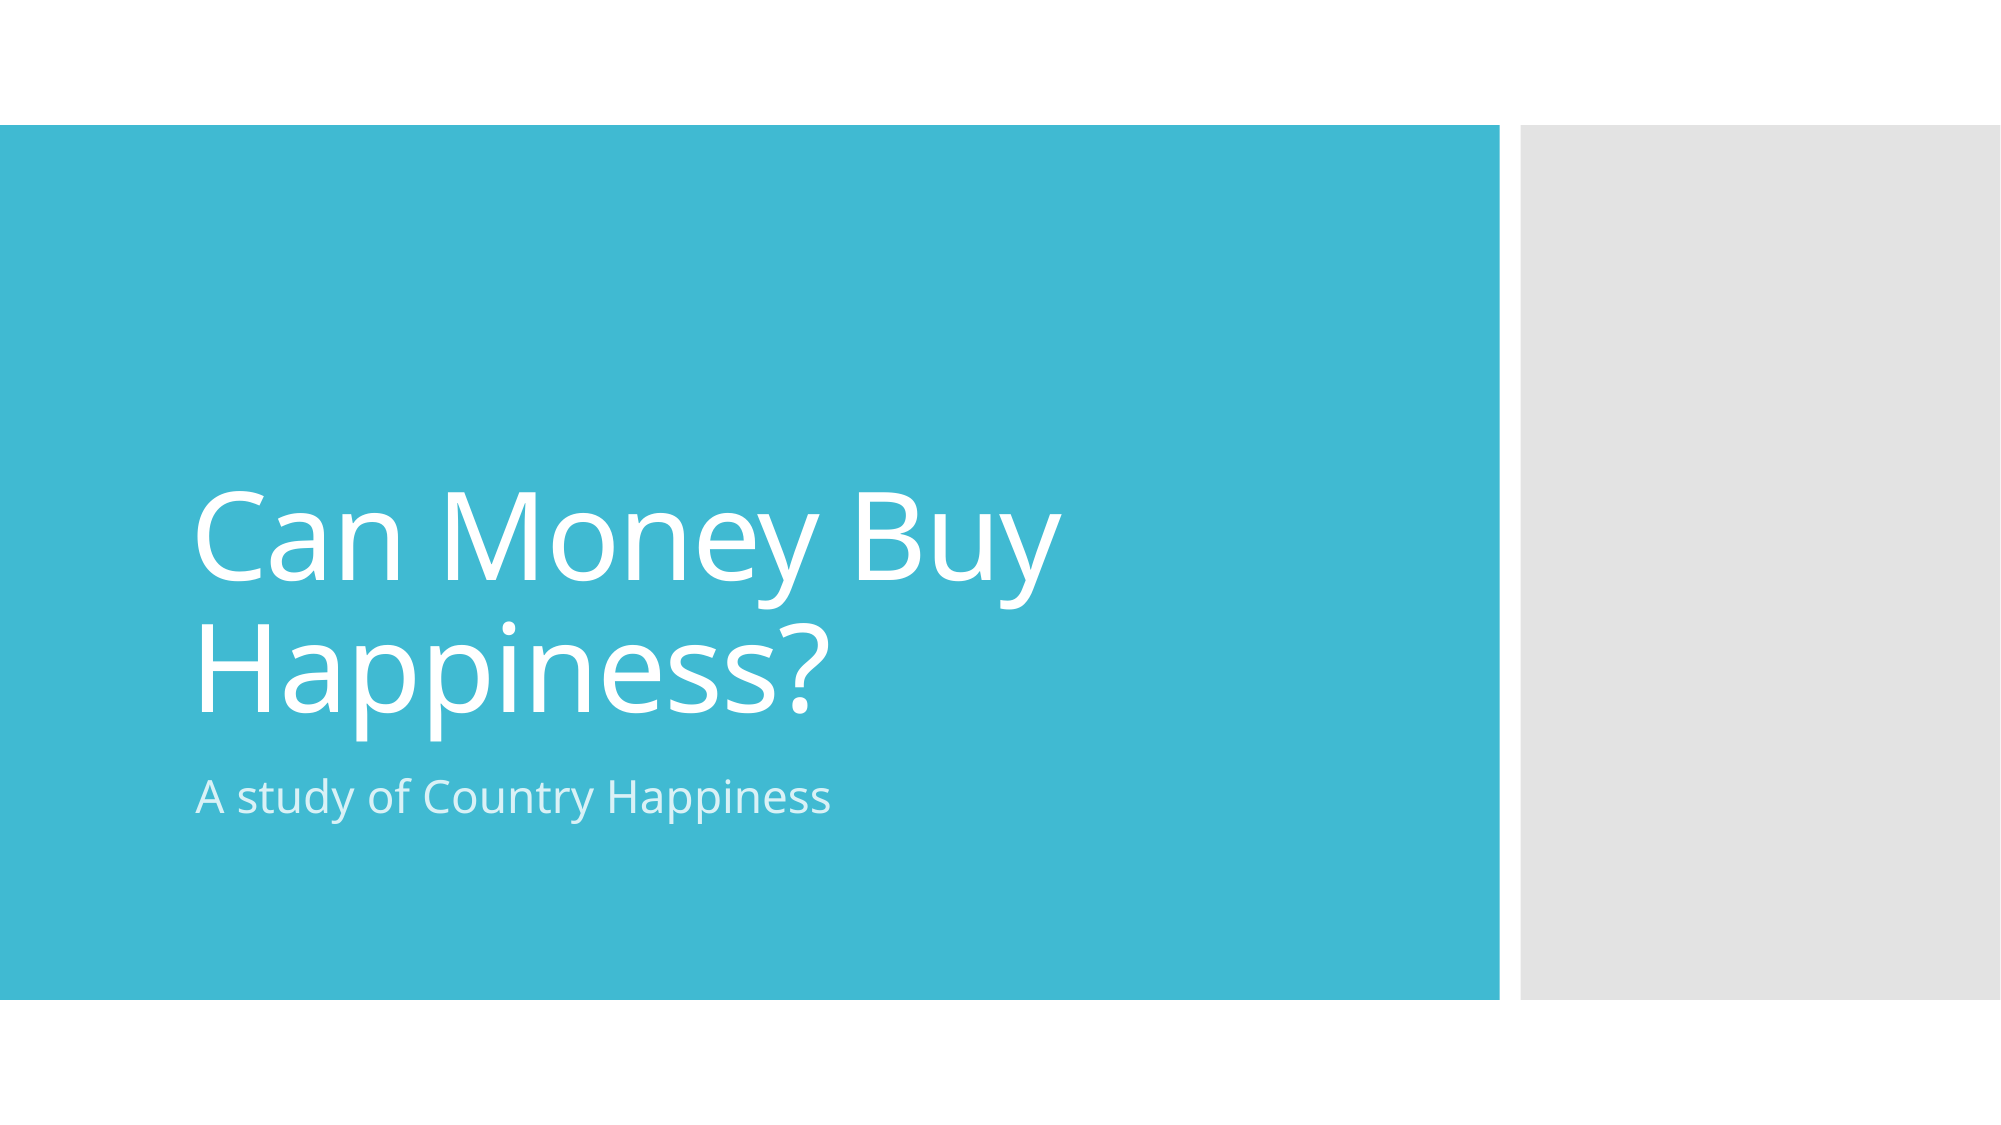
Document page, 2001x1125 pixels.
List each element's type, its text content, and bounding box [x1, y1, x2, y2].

subtitle A study of Country Happiness [180, 766, 1381, 917]
title Can Money Buy Happiness? [175, 213, 1376, 747]
